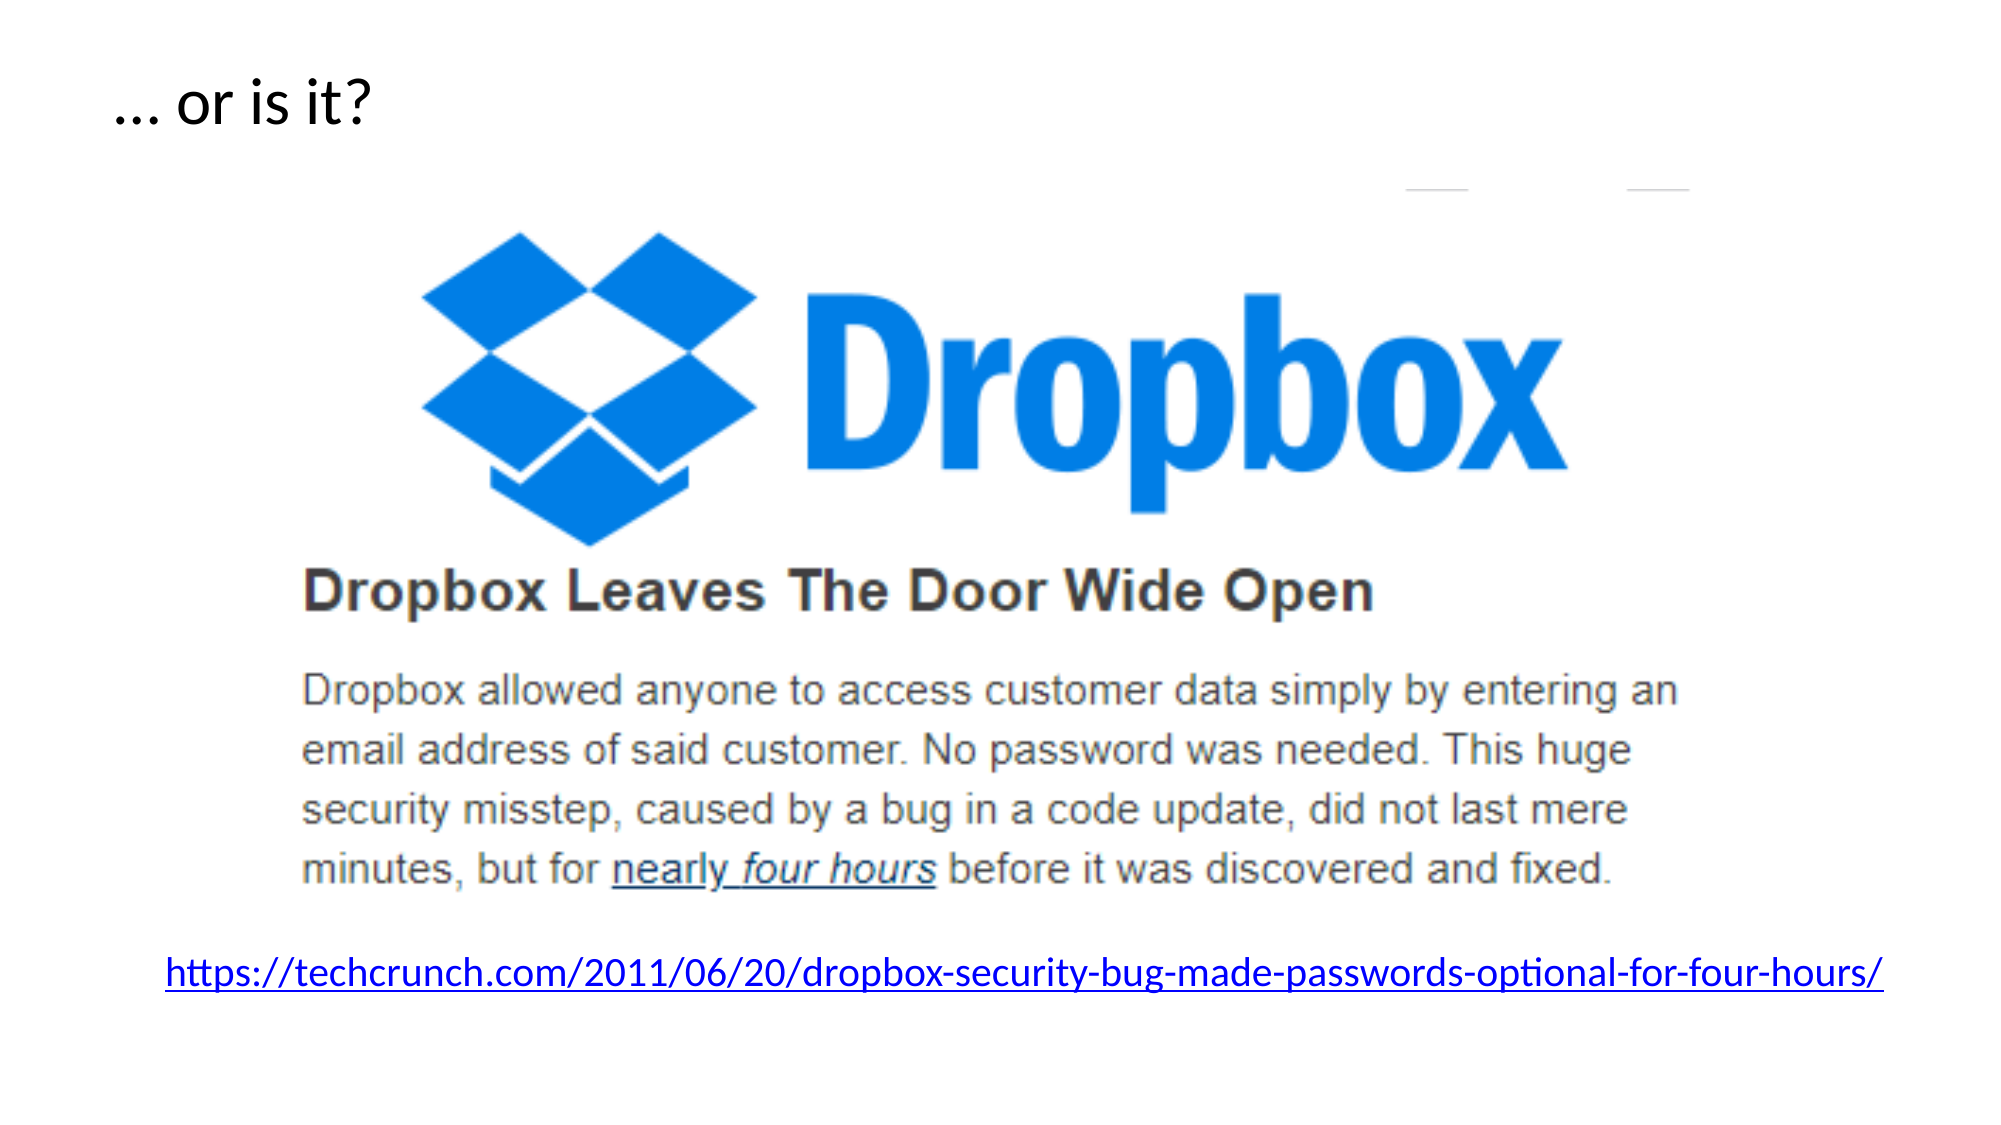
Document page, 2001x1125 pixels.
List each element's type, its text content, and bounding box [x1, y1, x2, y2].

title … or is it? [99, 45, 1900, 150]
text_box https://techcrunch.com/2011/06/20/dropbox-security-bug-made-passwords-optional-for-four-hours/ [149, 937, 300, 1088]
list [286, 188, 1714, 938]
